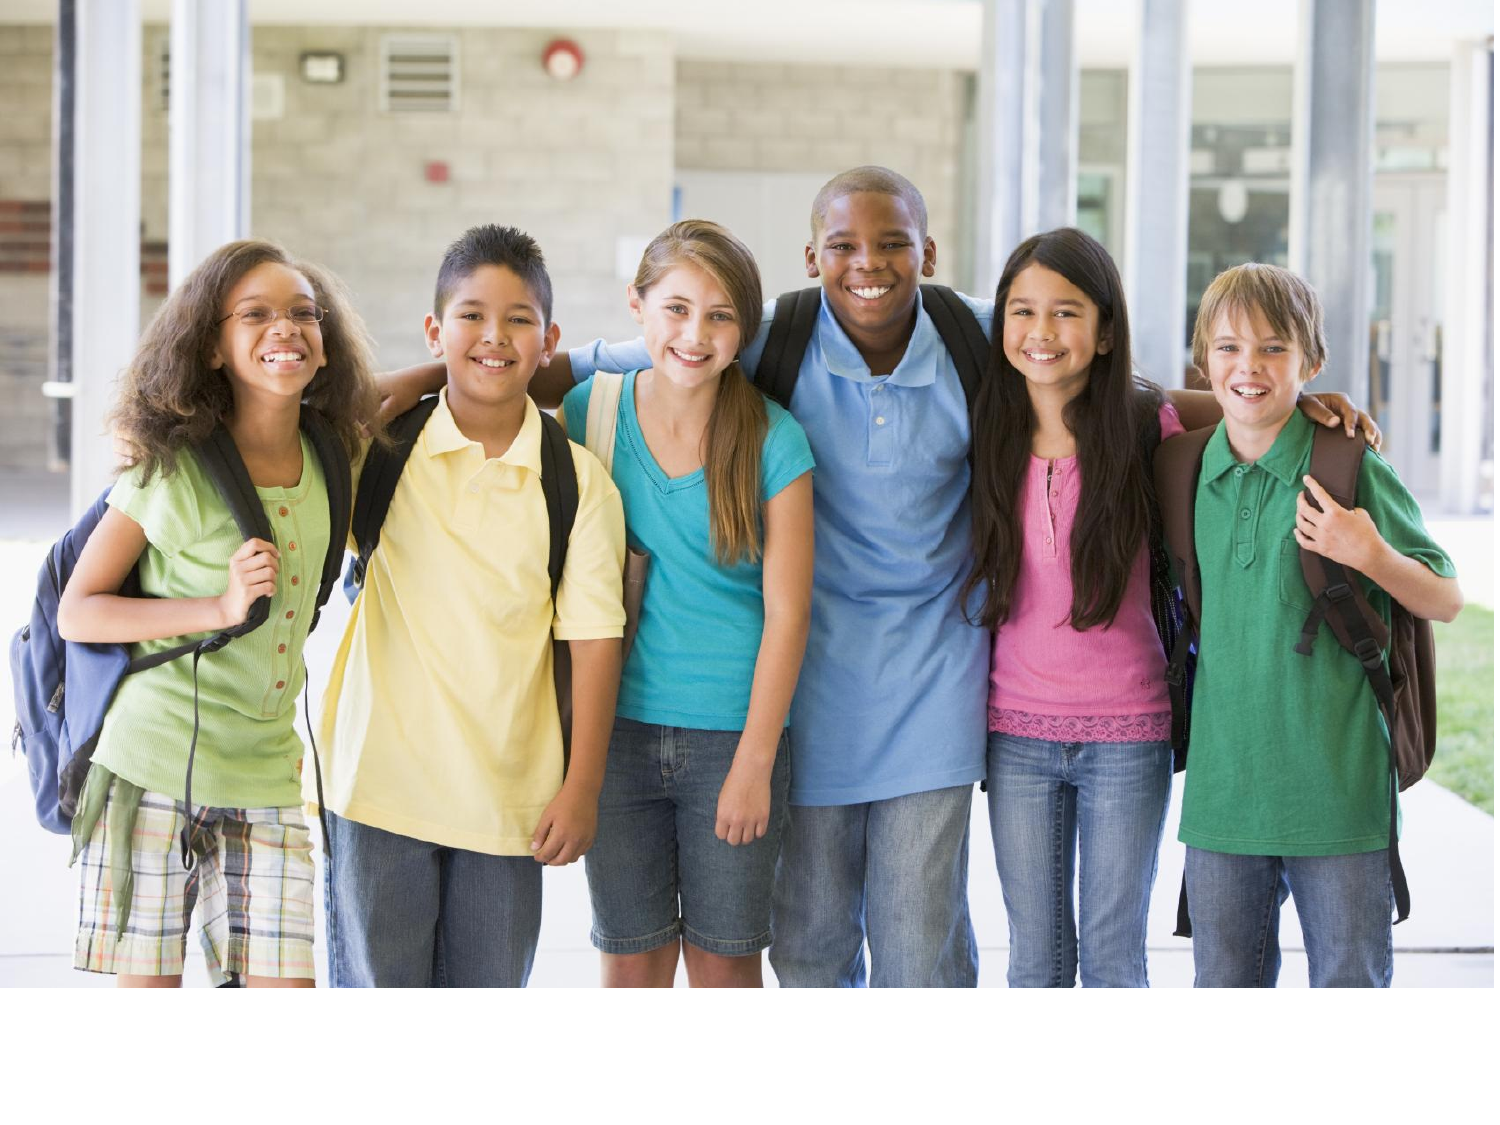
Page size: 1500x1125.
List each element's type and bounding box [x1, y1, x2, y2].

picture [0, 0, 1495, 988]
